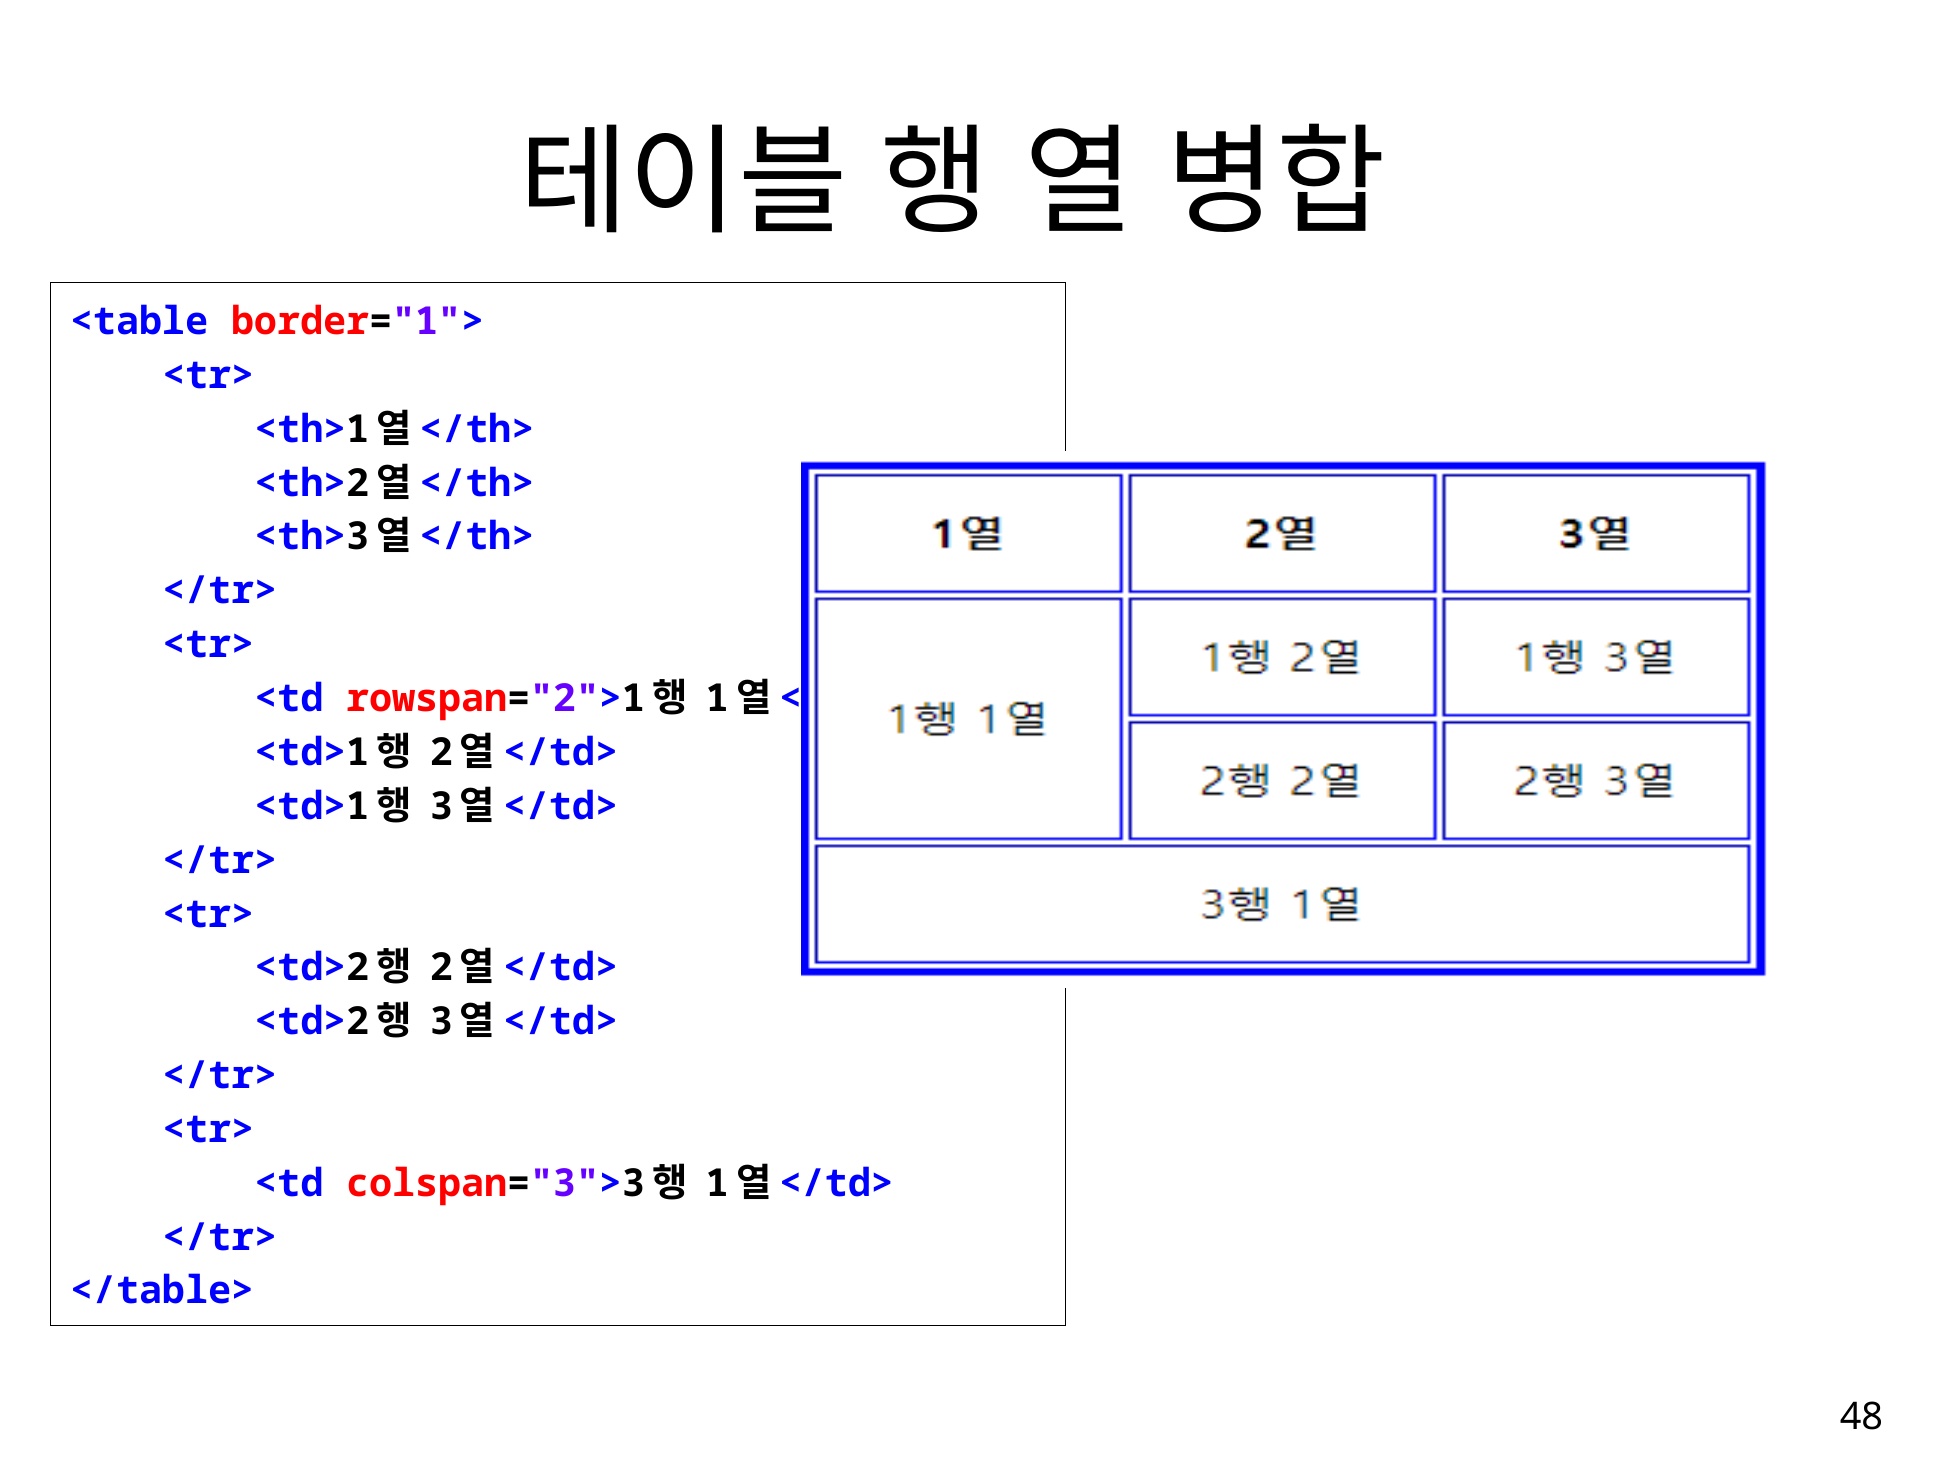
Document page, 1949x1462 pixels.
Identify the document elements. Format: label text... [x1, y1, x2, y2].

text_box <table border="1"> <tr> <th>1열</th> <th>2열</th> <th>3열</th> </tr> <tr> <td rowspan="2">1행 1열</td> <td>1행 2열</td> <td>1행 3열</td> </tr> <tr> <td>2행 2열</td> <td>2행 3열</td> </tr> <tr> <td colspan="3">3행 1열</td> </tr> </table> [50, 282, 1066, 1326]
picture [800, 450, 1781, 989]
slide_number 48 [1496, 1372, 1899, 1462]
title 테이블 행 열 병합 [156, 92, 1749, 255]
